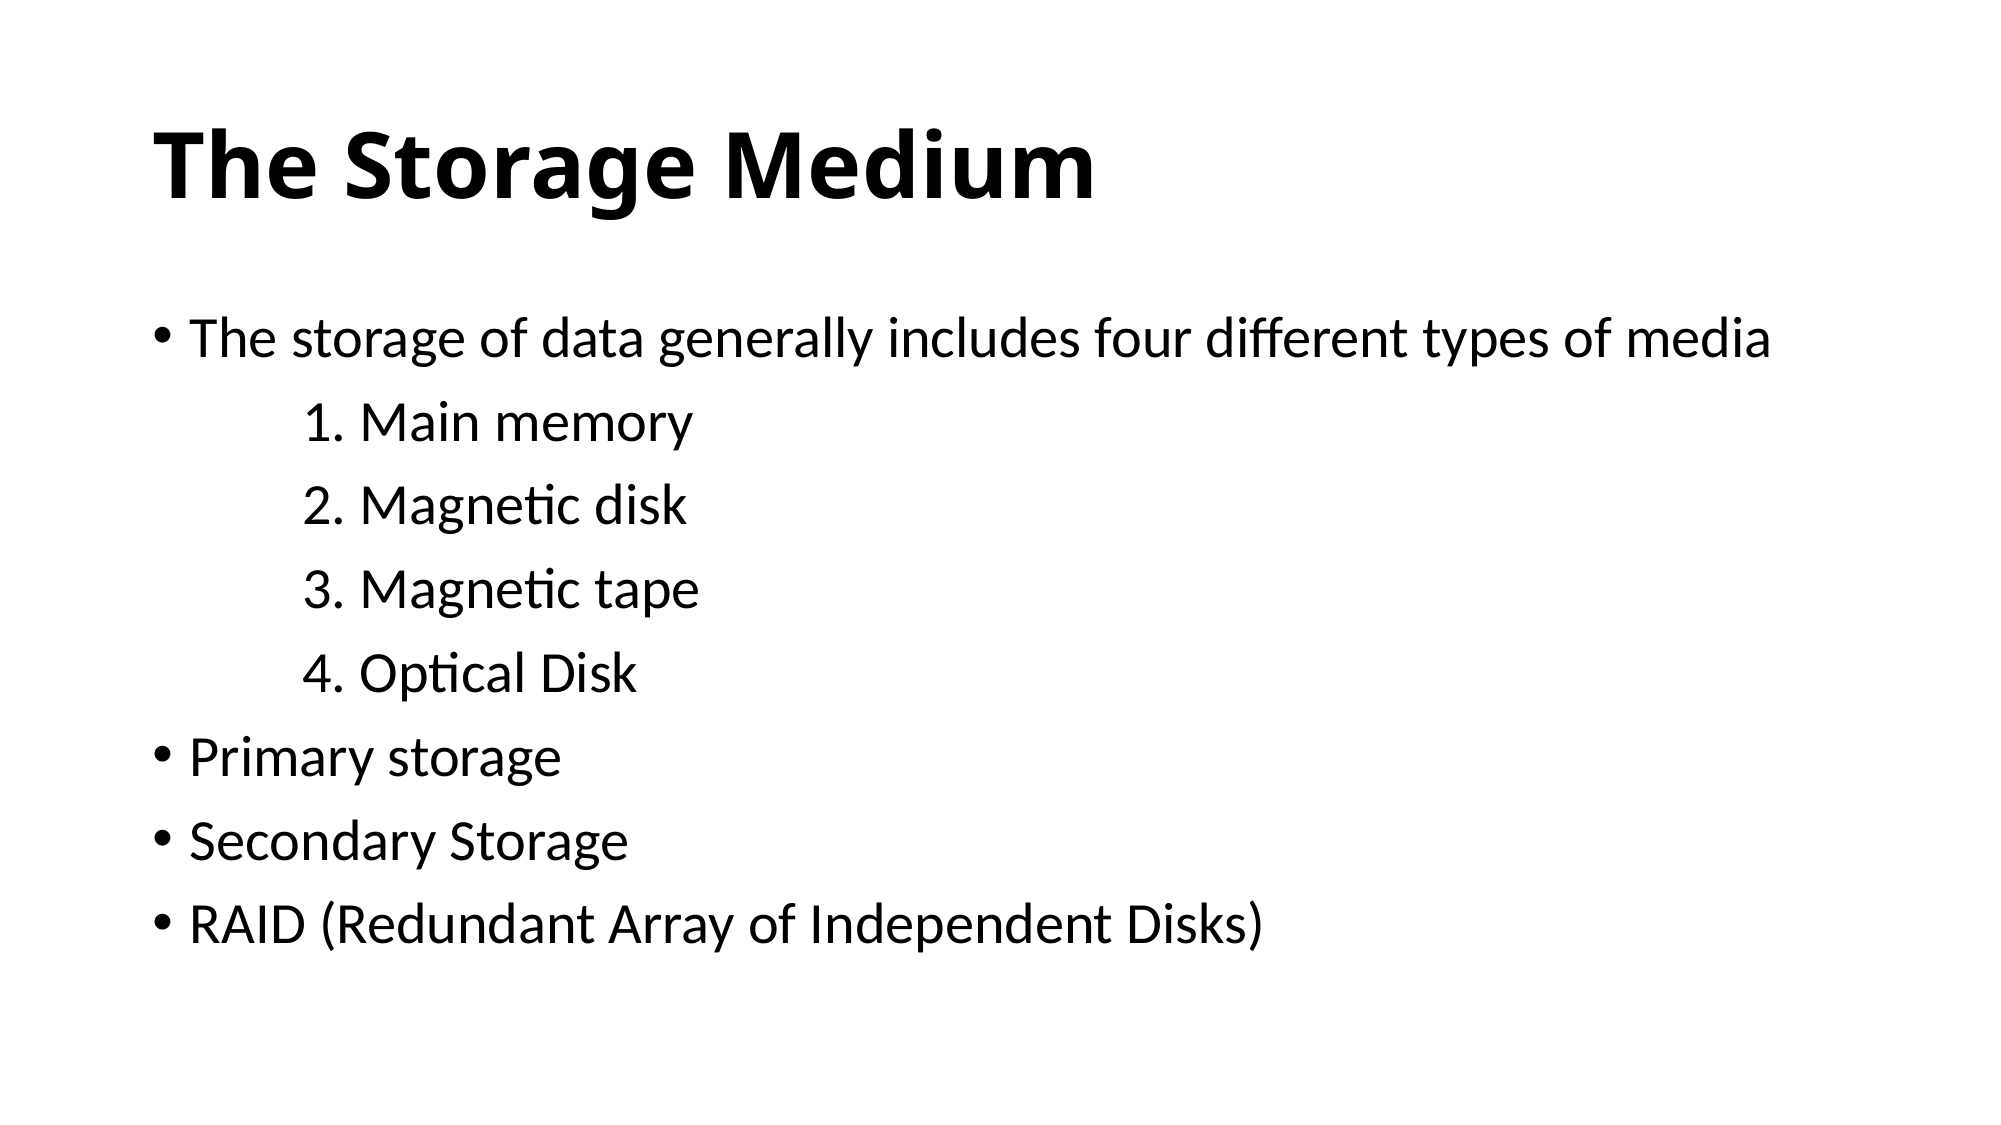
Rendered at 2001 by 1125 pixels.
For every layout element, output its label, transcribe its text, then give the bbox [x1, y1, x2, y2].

title The Storage Medium [137, 59, 1863, 278]
list The storage of data generally includes four different types of media 1. Main memory 2. Magnetic disk 3. Magnetic tape 4. Optical Disk Primary storage Secondary Storage RAID (Redundant Array of Independent Disks) [137, 299, 1863, 1014]
